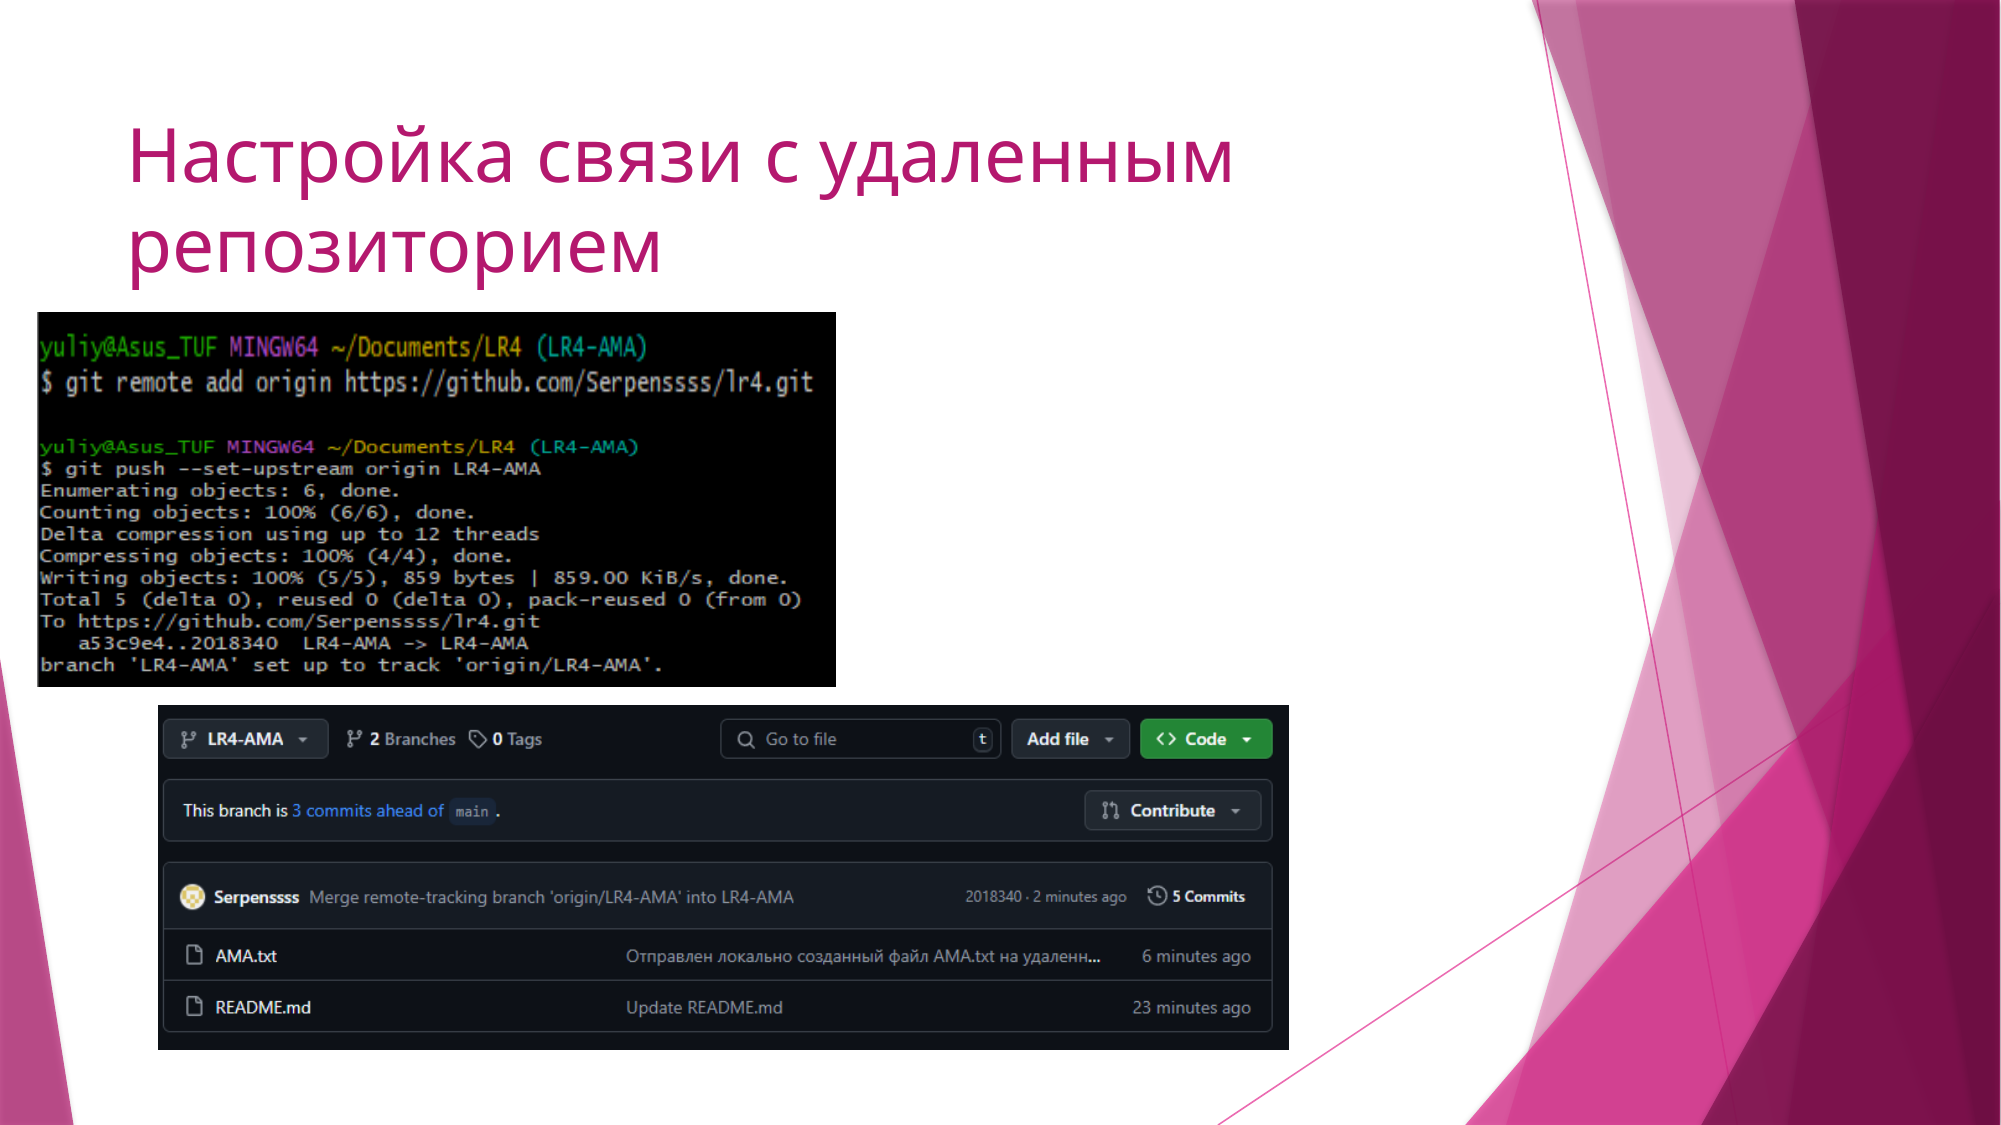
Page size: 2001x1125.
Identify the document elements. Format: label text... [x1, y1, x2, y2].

picture [158, 704, 1289, 1051]
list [36, 312, 836, 418]
picture [36, 418, 836, 688]
title Настройка связи с удаленным репозиторием [111, 99, 1516, 317]
